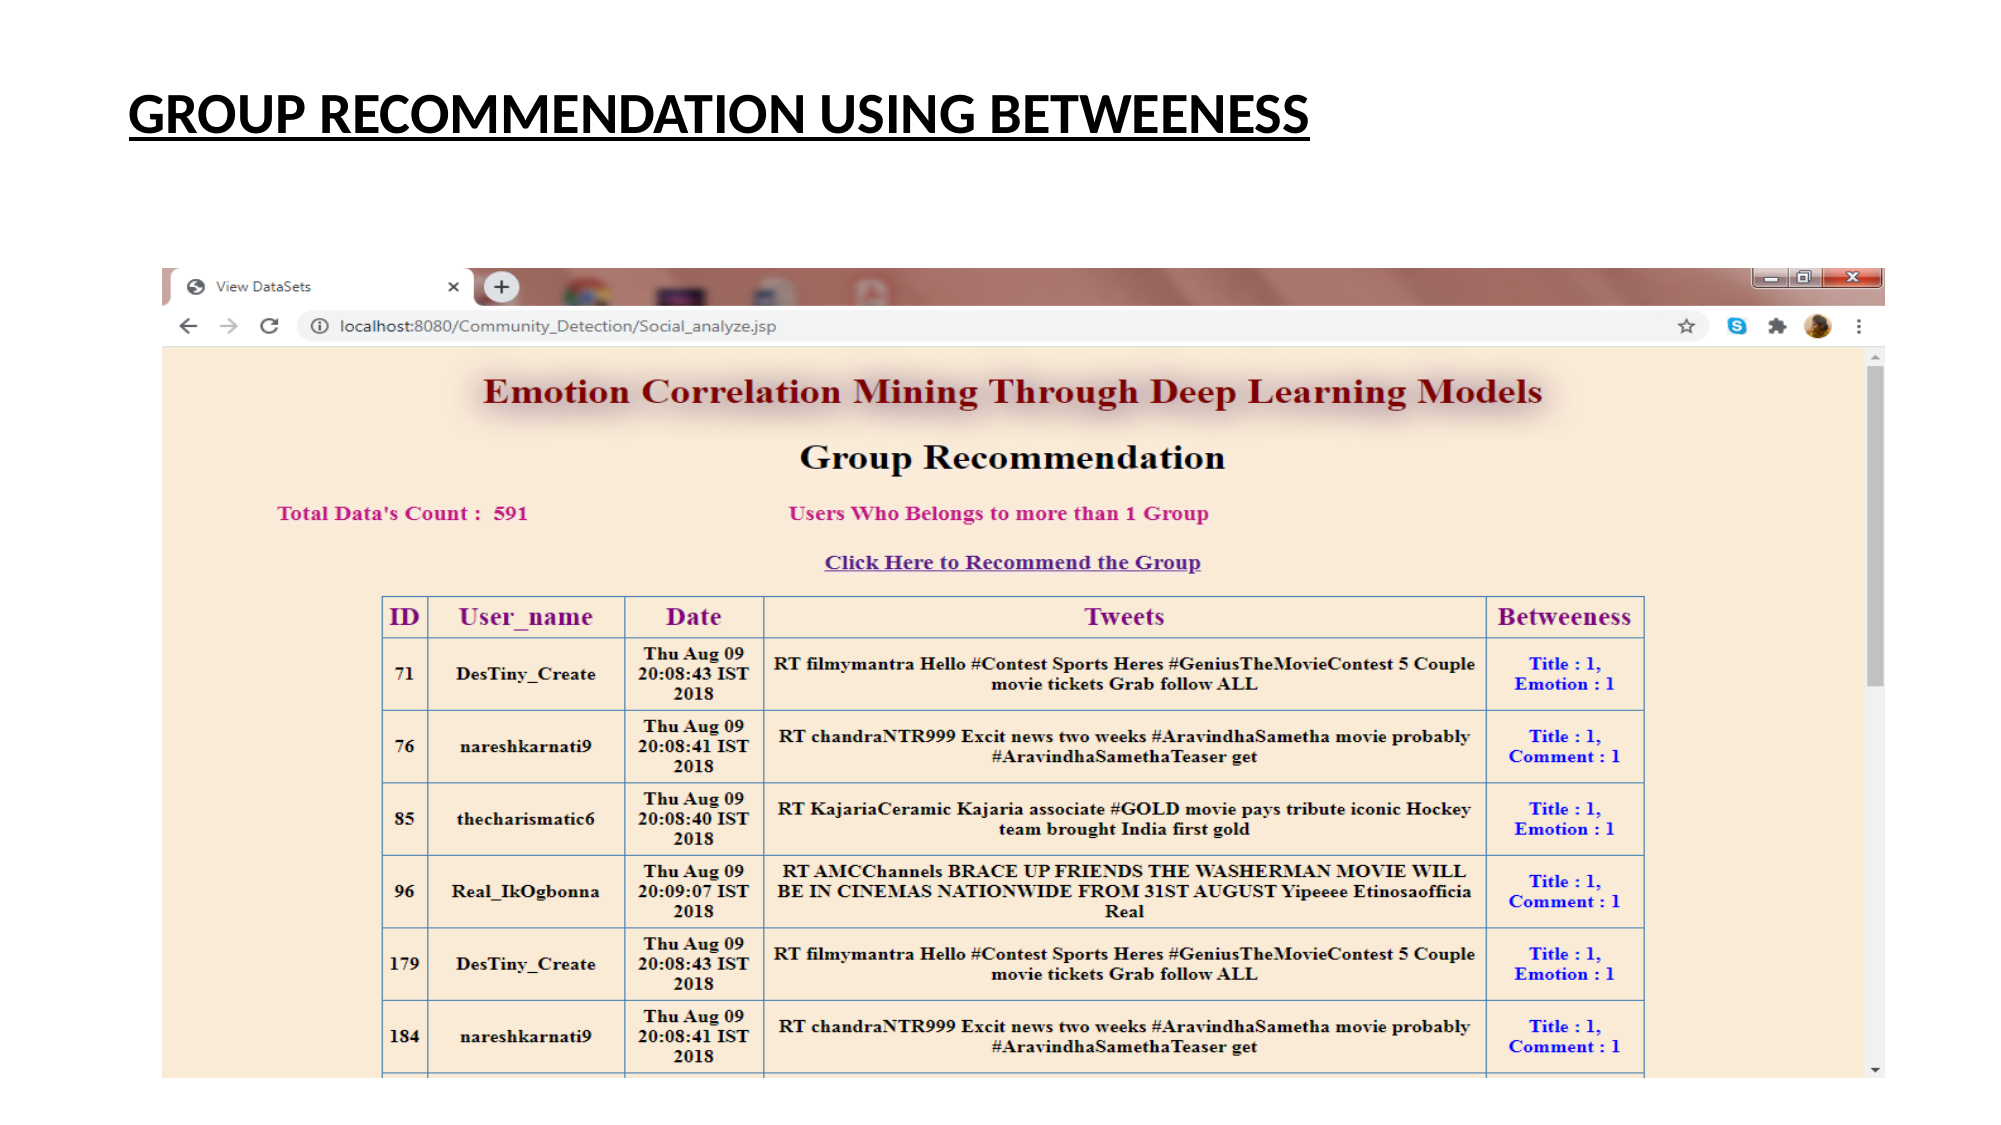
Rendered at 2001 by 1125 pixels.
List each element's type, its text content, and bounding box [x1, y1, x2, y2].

text_box GROUP RECOMMENDATION USING BETWEENESS [114, 67, 1431, 153]
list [162, 268, 1885, 1078]
